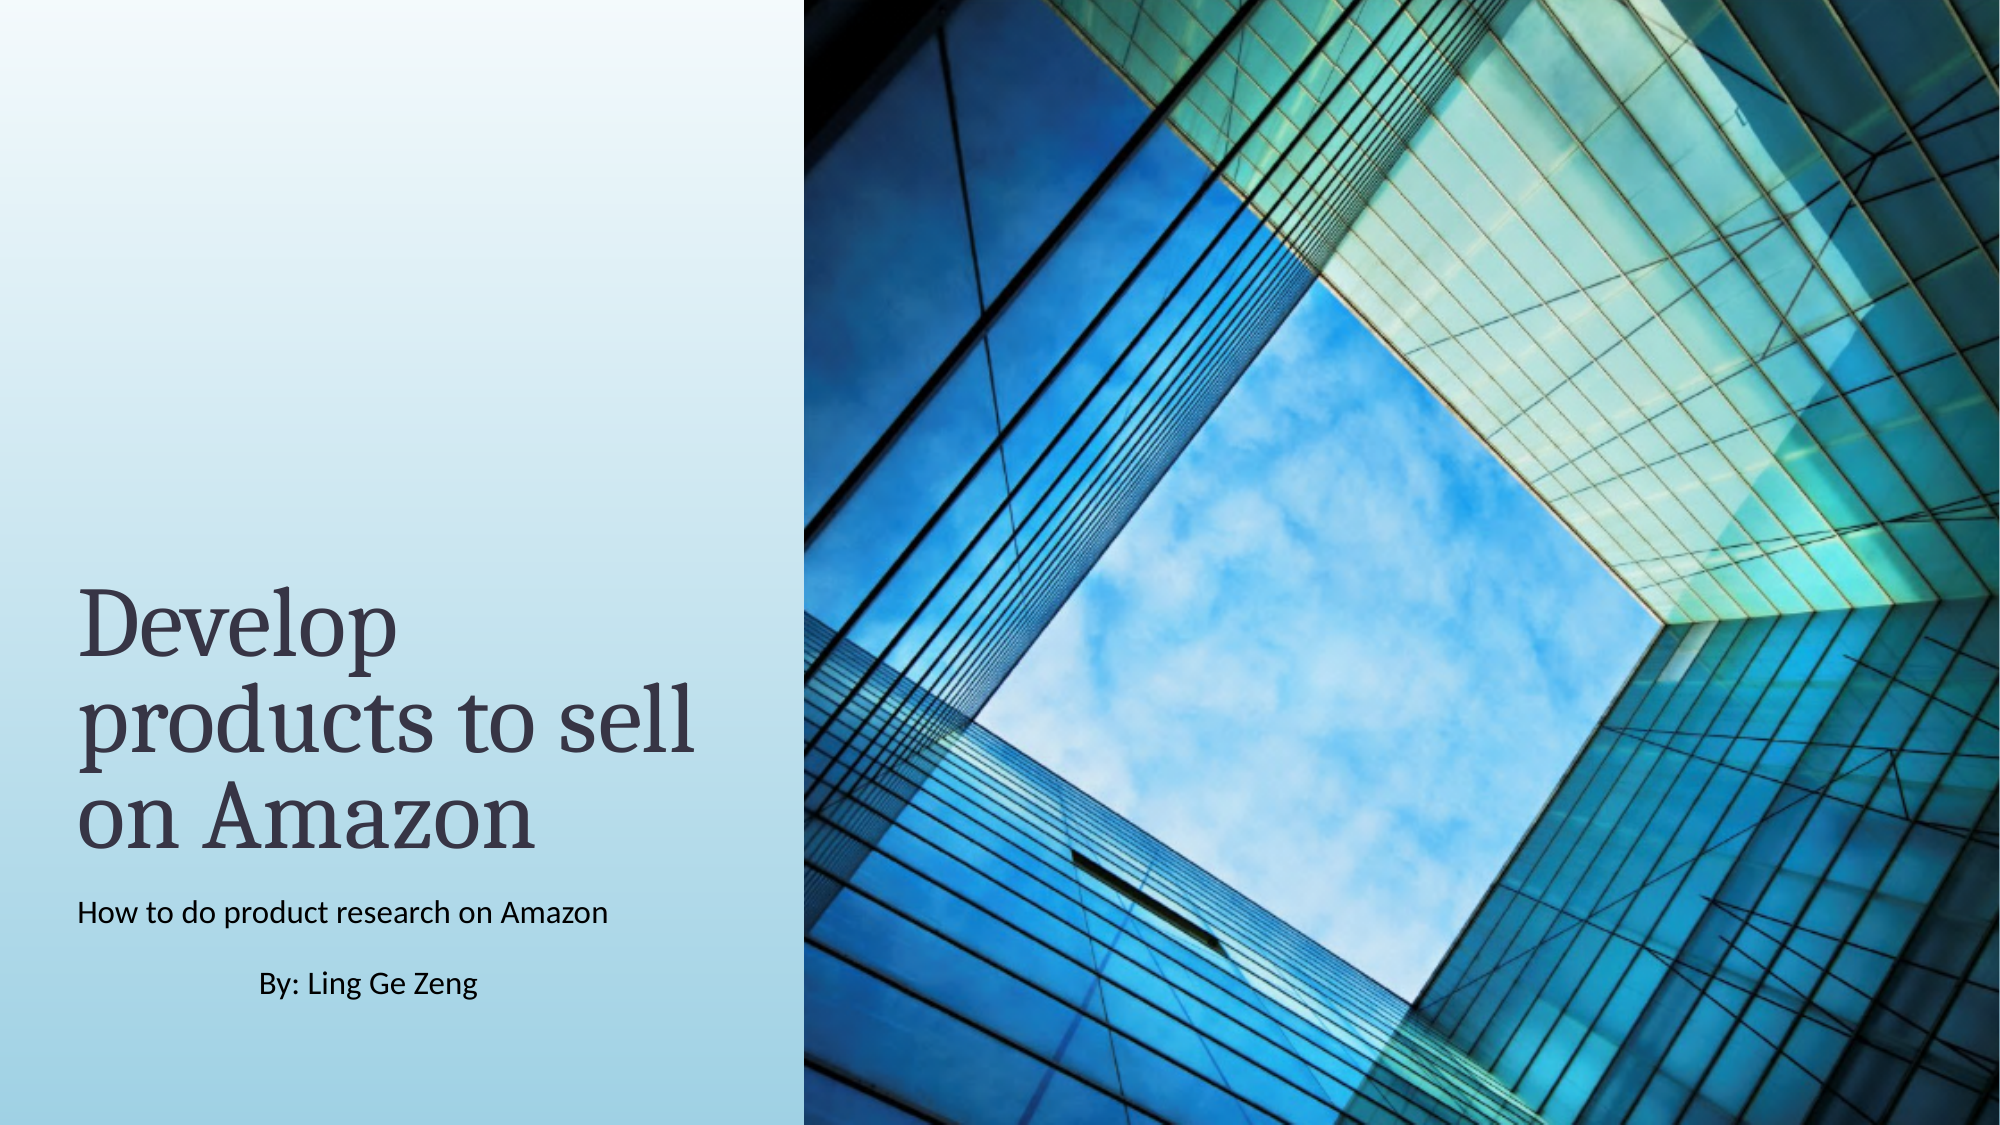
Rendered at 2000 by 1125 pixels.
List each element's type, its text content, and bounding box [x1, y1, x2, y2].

subtitle How to do product research on Amazon By: Ling Ge Zeng [62, 887, 775, 1013]
title Develop products to sell on Amazon [62, 99, 750, 875]
picture [804, 0, 2000, 1125]
